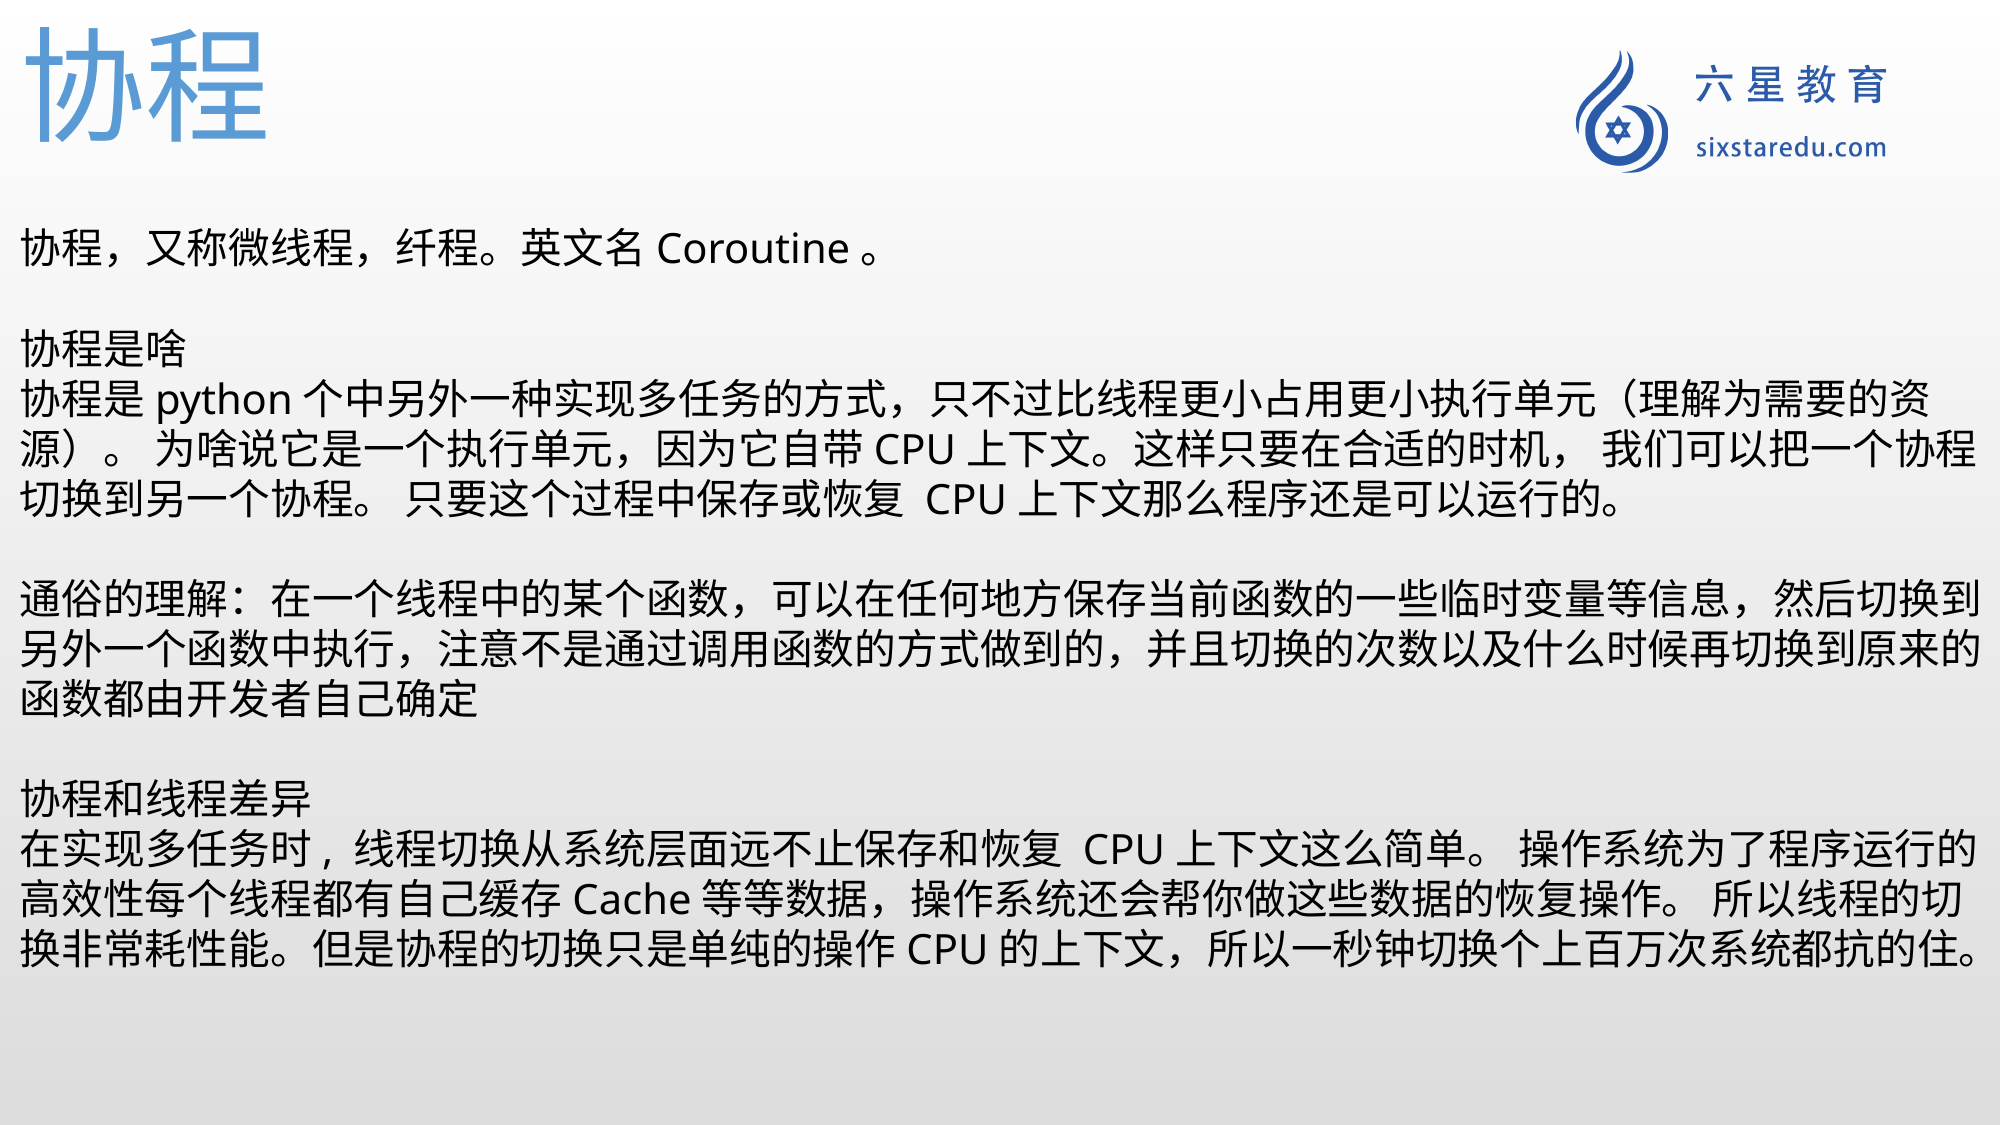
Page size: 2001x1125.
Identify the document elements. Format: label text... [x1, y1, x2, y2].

text_box 协程，又称微线程，纤程。英文名Coroutine。 协程是啥 协程是python个中另外一种实现多任务的方式，只不过比线程更小占用更小执行单元（理解为需要的资源）。 为啥说它是一个执行单元，因为它自带CPU上下文。这样只要在合适的时机， 我们可以把一个协程 切换到另一个协程。 只要这个过程中保存或恢复 CPU上下文那么程序还是可以运行的。 通俗的理解：在一个线程中的某个函数，可以在任何地方保存当前函数的一些临时变量等信息，然后切换到另外一个函数中执行，注意不是通过调用函数的方式做到的，并且切换的次数以及什么时候再切换到原来的函数都由开发者自己确定 协程和线程差异 在实现多任务时, 线程切换从系统层面远不止保存和恢复 CPU上下文这么简单。 操作系统为了程序运行的高效性每个线程都有自己缓存Cache等等数据，操作系统还会帮你做这些数据的恢复操作。 所以线程的切换非常耗性能。但是协程的切换只是单纯的操作CPU的上下文，所以一秒钟切换个上百万次系统都抗的住。 [5, 214, 2000, 1030]
text_box 协程 [5, 0, 1276, 165]
picture [1481, 0, 1976, 223]
